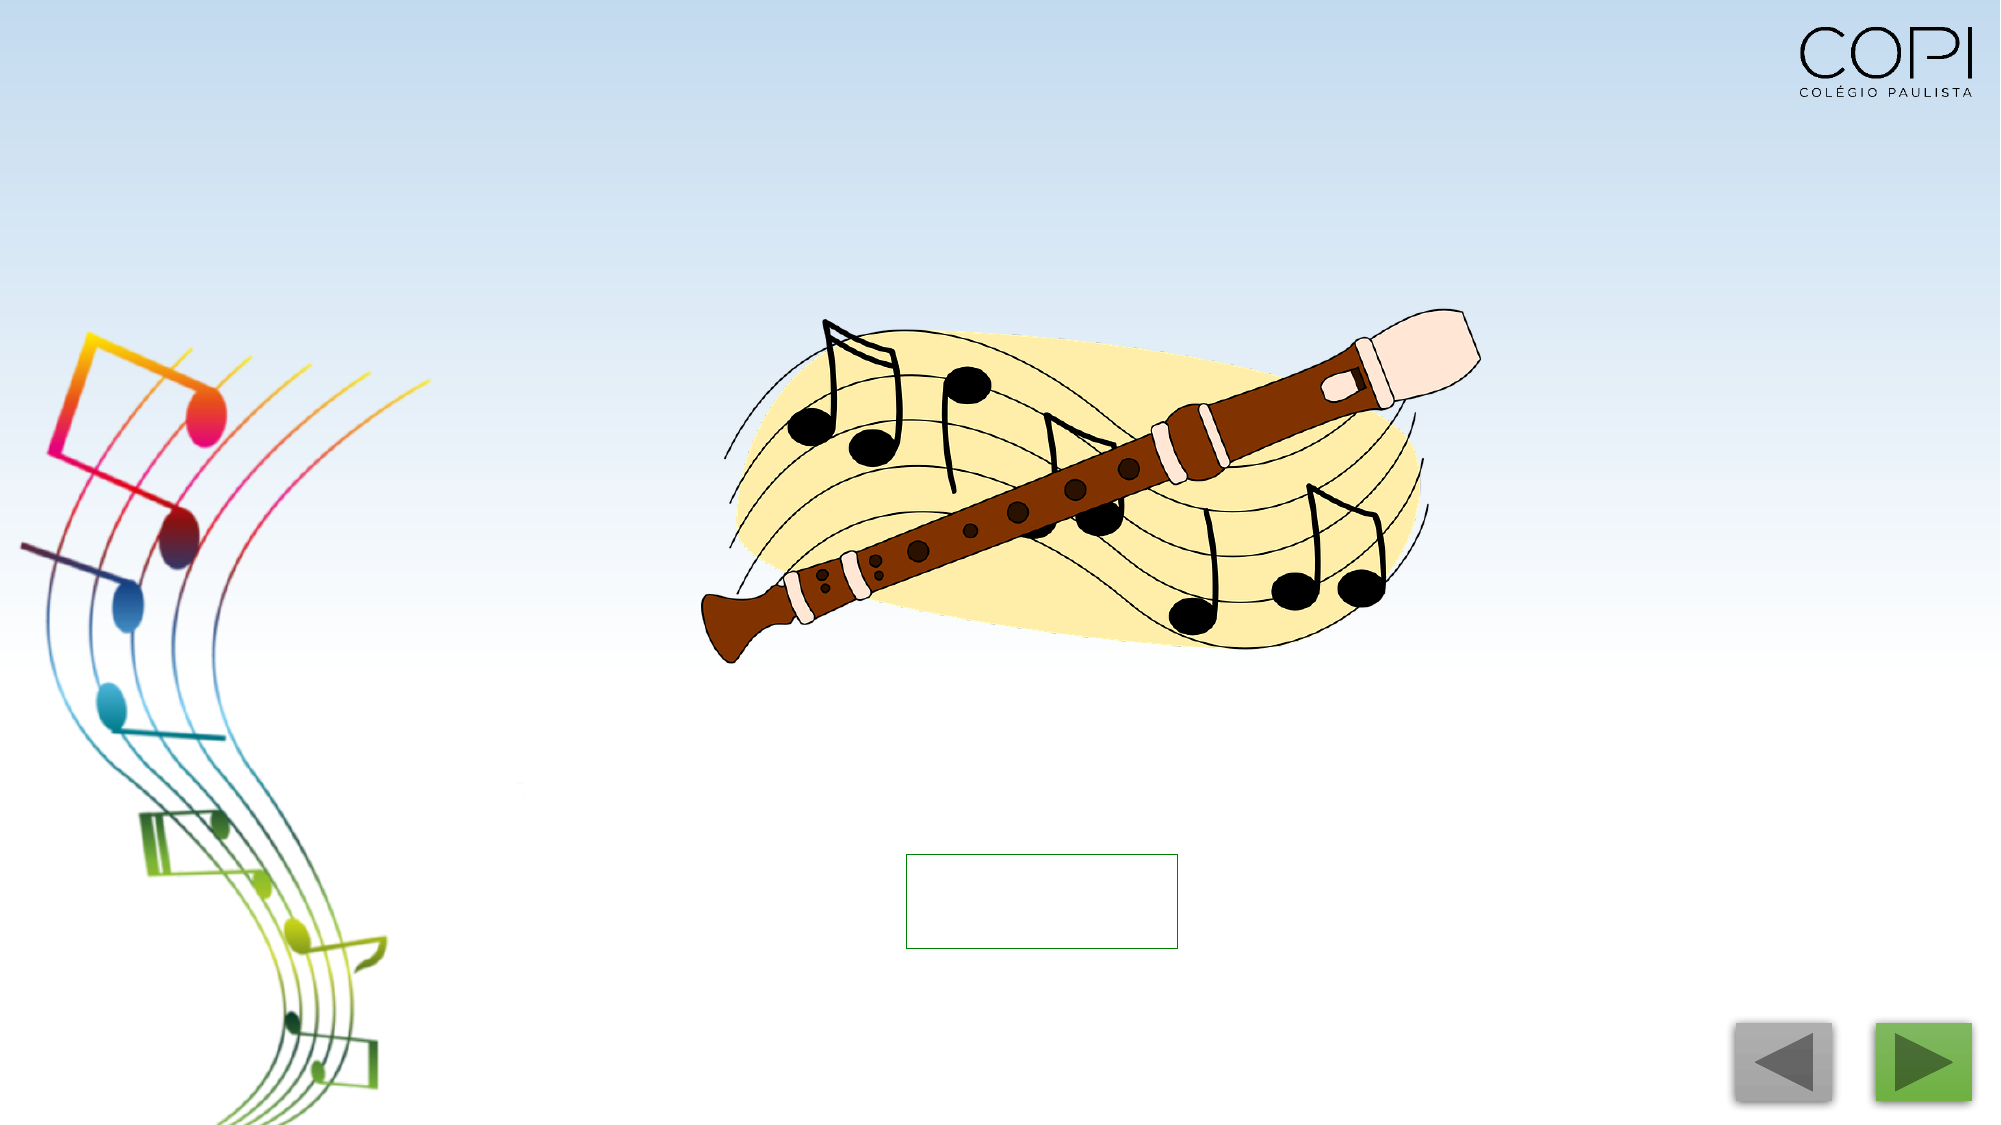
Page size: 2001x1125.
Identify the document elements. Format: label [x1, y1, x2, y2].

picture [701, 291, 1481, 681]
text_box [1875, 1023, 1973, 1102]
picture [0, 283, 526, 1125]
picture [1779, 0, 2001, 121]
text_box [1735, 1023, 1833, 1102]
